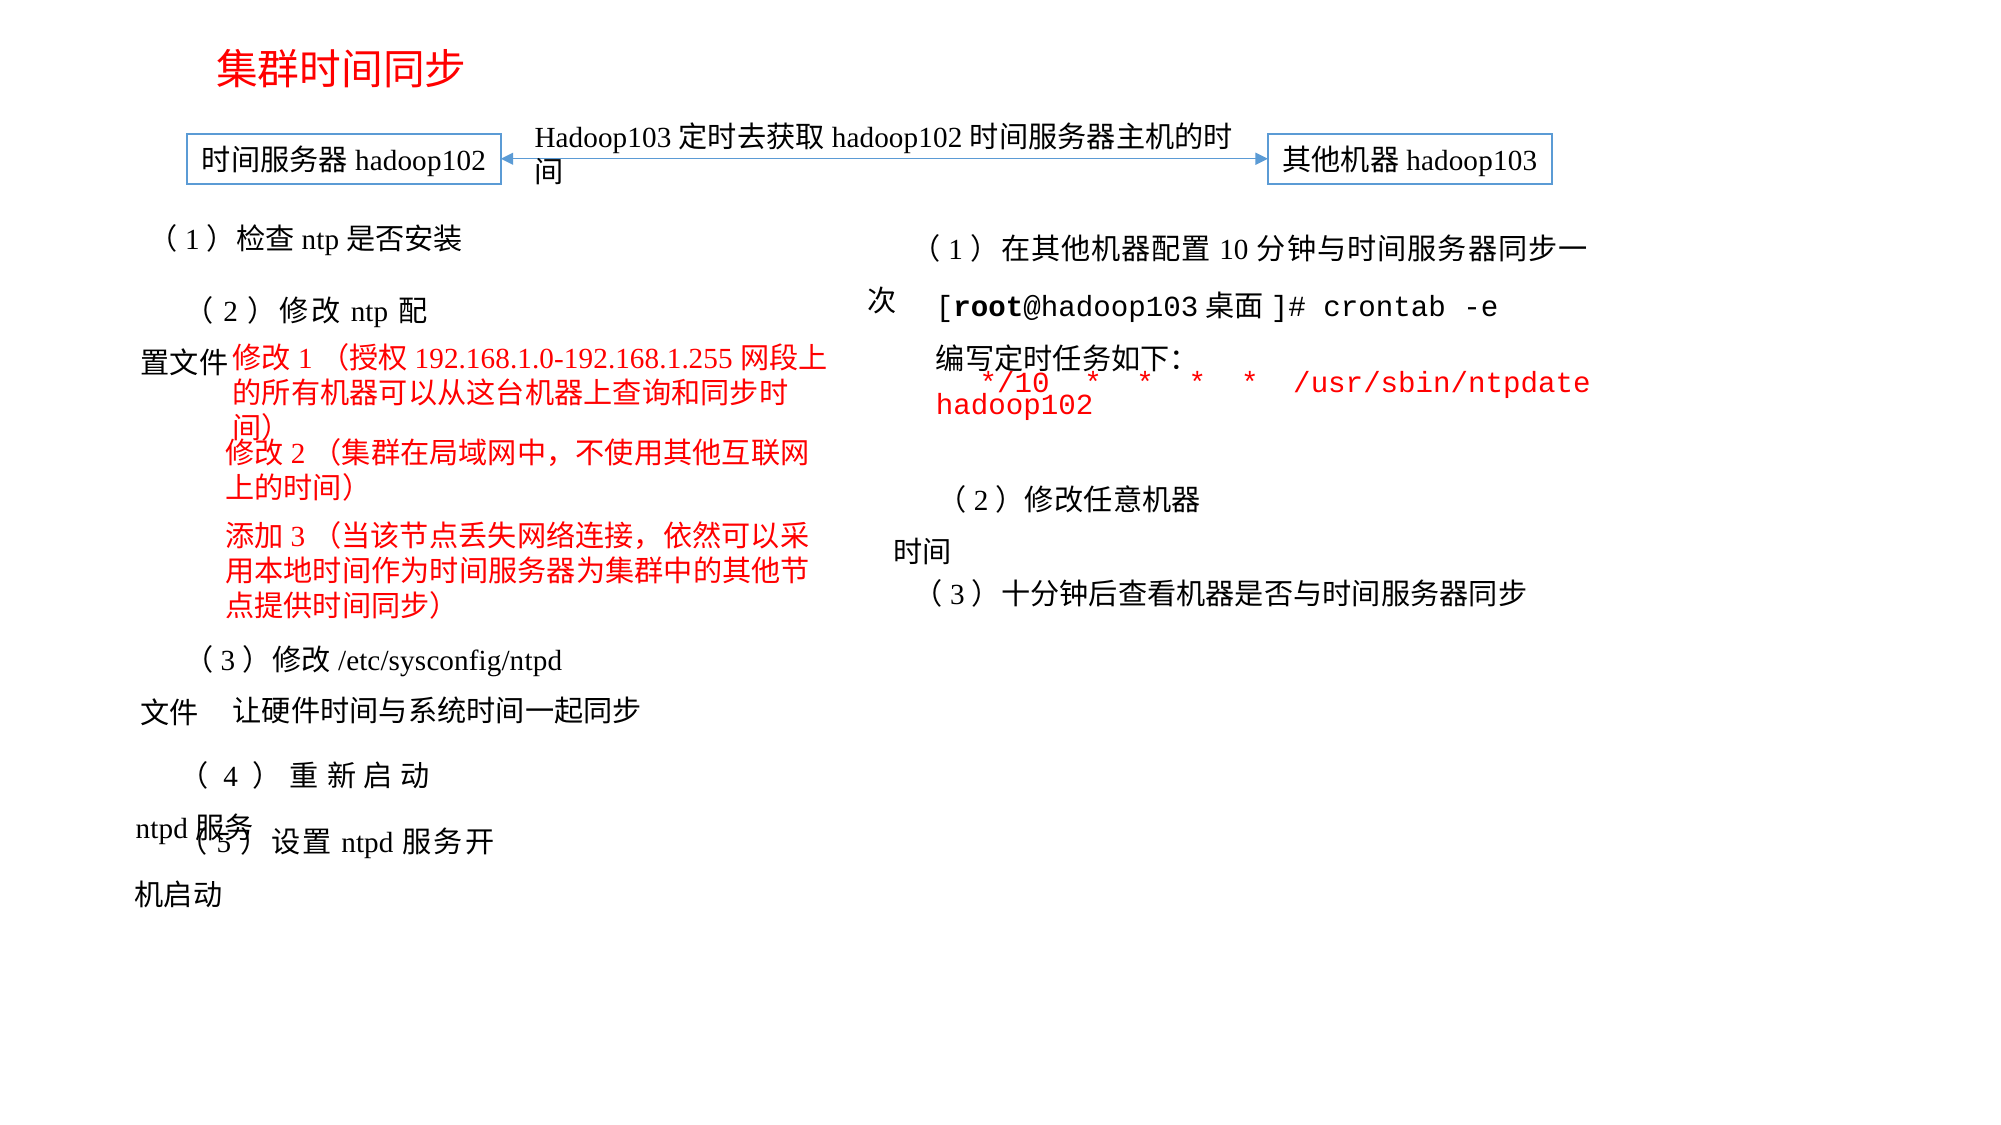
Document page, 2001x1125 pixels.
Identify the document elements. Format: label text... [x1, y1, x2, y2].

text_box （5）设置ntpd服务开机启动 [119, 798, 510, 866]
text_box 让硬件时间与系统时间一起同步 [218, 685, 658, 735]
text_box （4）重新启动ntpd服务 [120, 732, 452, 798]
text_box （1）在其他机器配置10分钟与时间服务器同步一次 [852, 205, 1603, 325]
text_box （3）十分钟后查看机器是否与时间服务器同步 [855, 550, 1606, 618]
text_box 修改2（集群在局域网中，不使用其他互联网上的时间） [210, 426, 829, 509]
text_box 时间服务器hadoop102 [186, 133, 502, 185]
text_box （2）修改任意机器时间 [878, 456, 1216, 524]
text_box （1）检查ntp是否安装 [134, 212, 478, 263]
text_box 修改1（授权192.168.1.0-192.168.1.255网段上的所有机器可以从这台机器上查询和同步时间） [217, 332, 853, 452]
text_box 其他机器hadoop103 [1267, 133, 1553, 185]
text_box Hadoop103定时去获取hadoop102时间服务器主机的时间 [519, 160, 1264, 196]
text_box 添加3（当该节点丢失网络连接，依然可以采用本地时间作为时间服务器为集群中的其他节点提供时间同步） [210, 509, 829, 630]
text_box （3）修改/etc/sysconfig/ntpd 文件 [125, 616, 578, 685]
text_box （2）修改ntp配置文件 [125, 267, 443, 335]
text_box 集群时间同步 [201, 0, 482, 101]
text_box Hadoop103定时去获取hadoop102时间服务器主机的时间 [519, 110, 1264, 159]
text_box [root@hadoop103桌面]# crontab -e 编写定时任务如下： */10 * * * * /usr/sbin/ntpdate hadoop102 [855, 292, 1606, 429]
